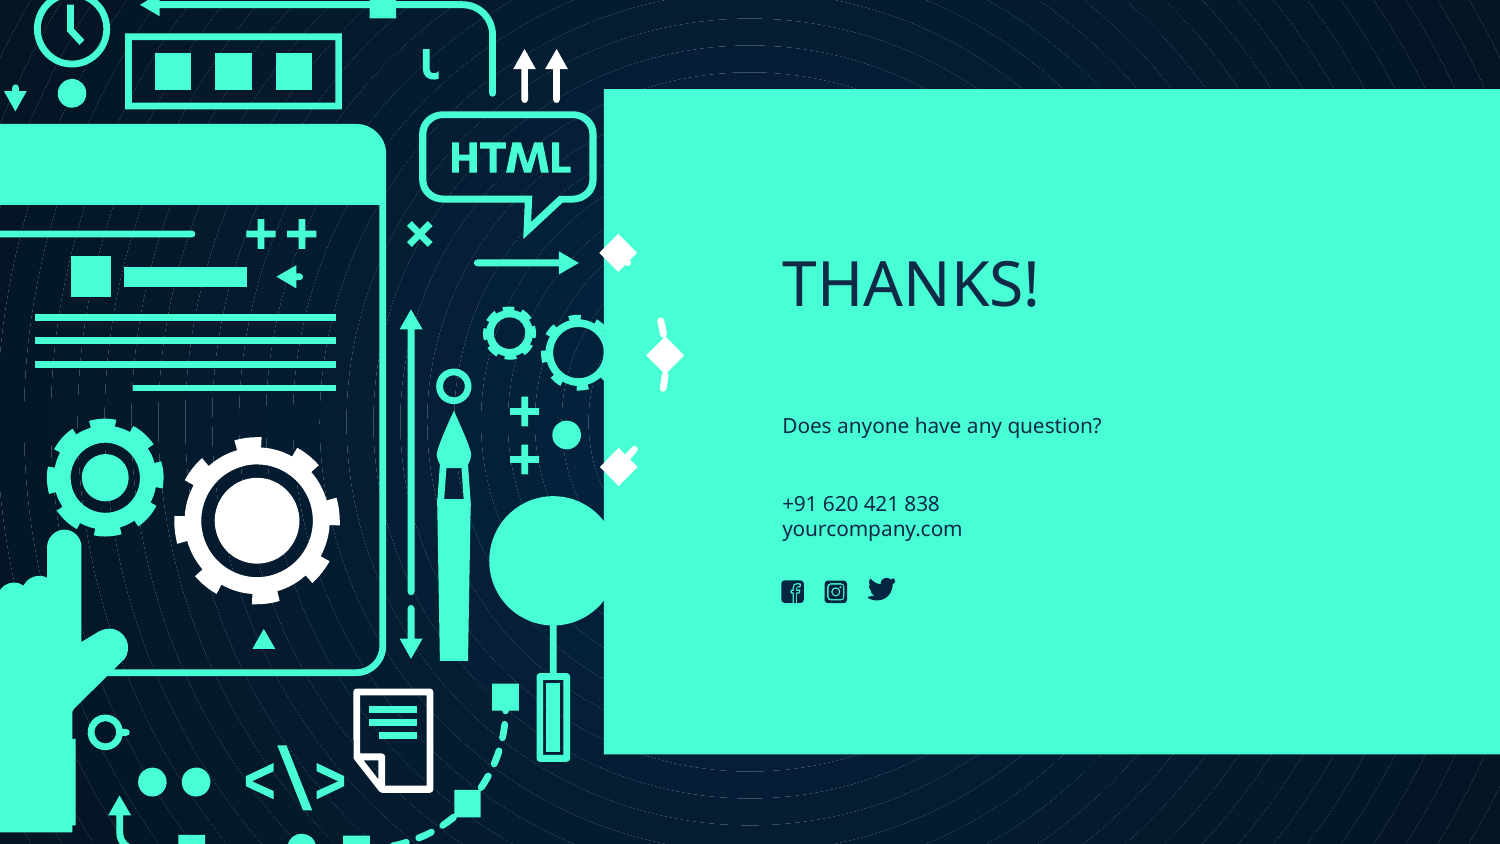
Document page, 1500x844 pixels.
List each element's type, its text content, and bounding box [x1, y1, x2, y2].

title THANKS! [688, 234, 1241, 334]
subtitle Does anyone have any question? addyouremail@freepik.com +91 620 421 838 yourcompany.com [767, 397, 1500, 751]
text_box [824, 580, 848, 604]
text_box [0, 0, 685, 844]
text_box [781, 580, 805, 604]
text_box [867, 577, 896, 601]
